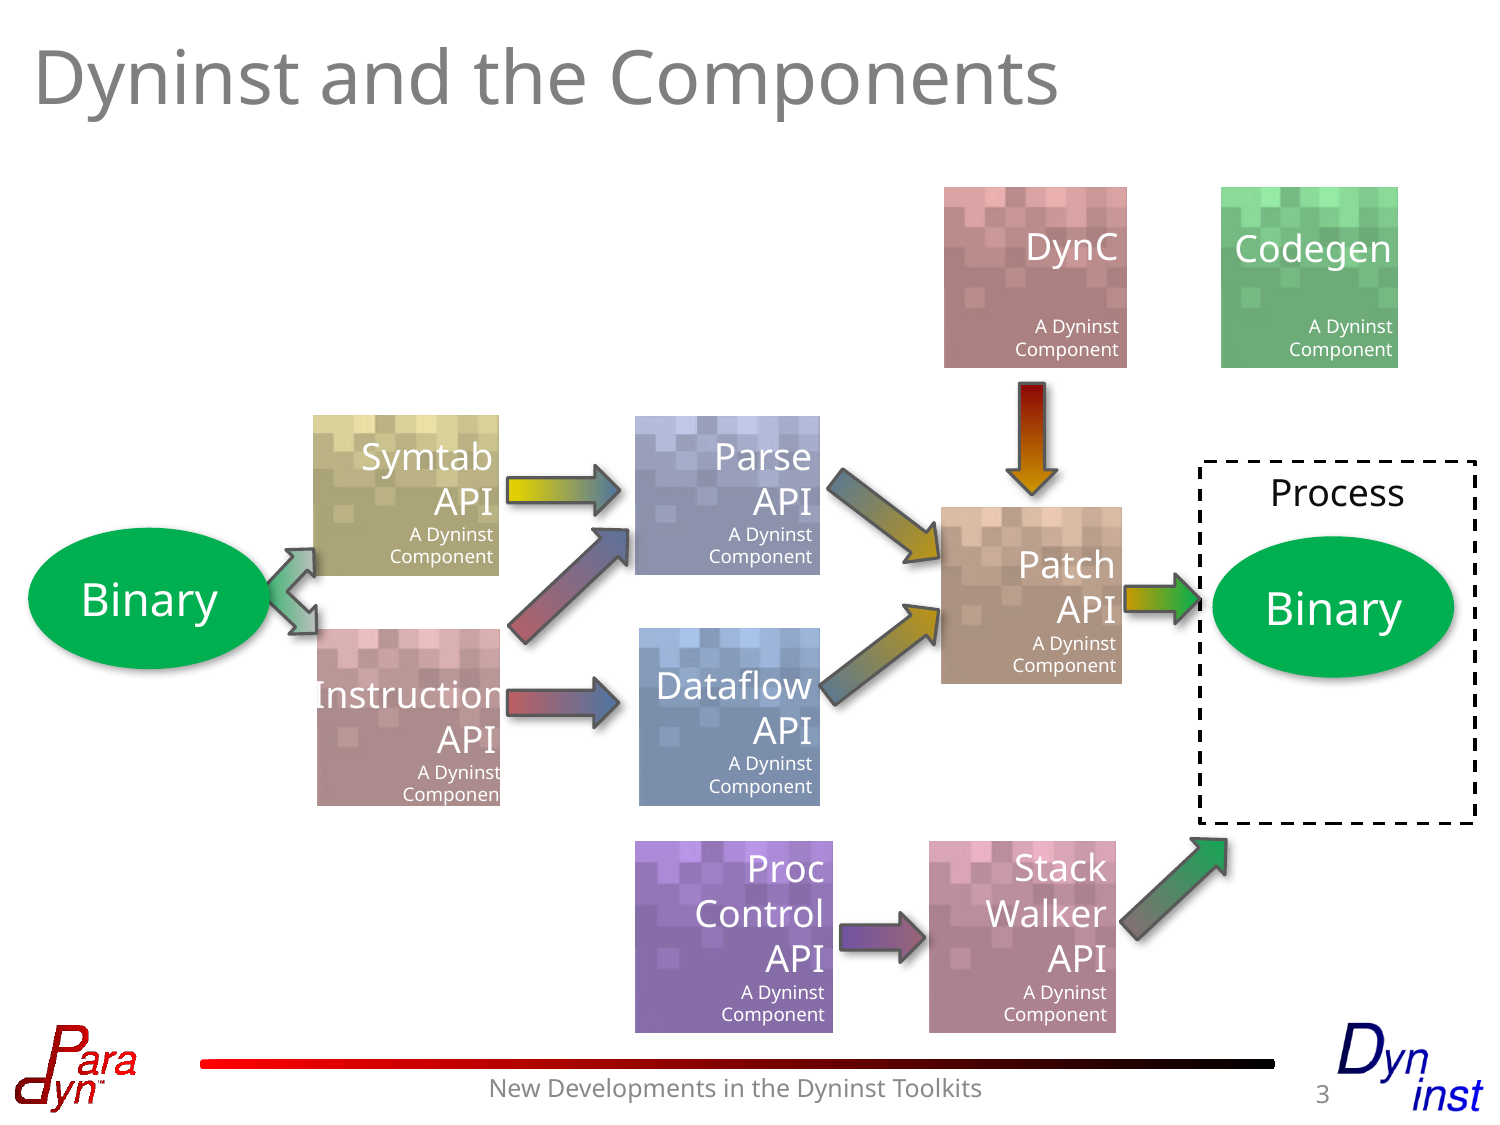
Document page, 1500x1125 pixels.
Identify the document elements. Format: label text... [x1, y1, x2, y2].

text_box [1199, 461, 1476, 824]
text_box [924, 841, 1116, 1034]
title Dyninst and the Components [24, 11, 1476, 139]
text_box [313, 415, 499, 576]
text_box [821, 605, 939, 706]
text_box [840, 912, 924, 963]
text_box [1006, 383, 1058, 496]
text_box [631, 841, 833, 1034]
text_box [1120, 838, 1227, 940]
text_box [316, 629, 500, 806]
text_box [635, 628, 821, 806]
text_box [1124, 573, 1199, 624]
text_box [941, 187, 1127, 368]
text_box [27, 527, 271, 670]
text_box [827, 468, 939, 563]
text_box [940, 507, 1124, 684]
text_box [507, 677, 619, 728]
text_box [507, 465, 620, 516]
slide_number 3 [1307, 1072, 1338, 1118]
text_box [508, 529, 628, 644]
text_box [272, 548, 317, 635]
picture [1337, 1022, 1488, 1113]
picture [12, 1022, 137, 1113]
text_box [631, 415, 821, 576]
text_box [1220, 187, 1401, 368]
